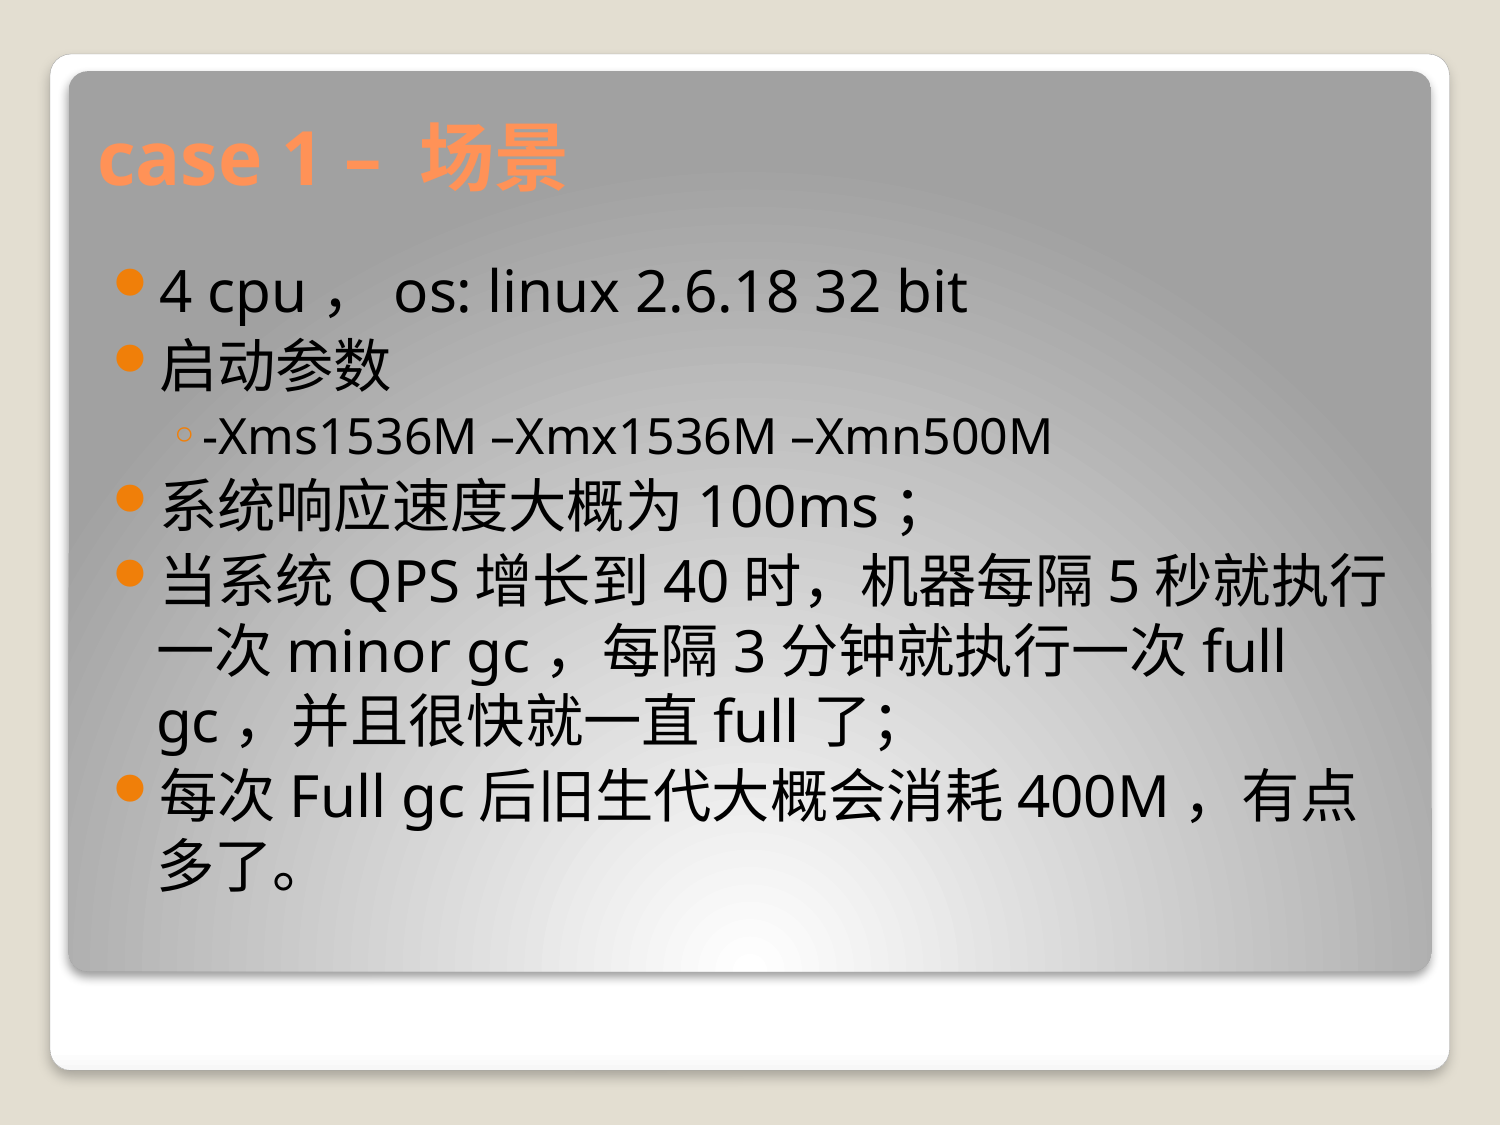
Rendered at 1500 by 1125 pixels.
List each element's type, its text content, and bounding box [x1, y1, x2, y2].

list 4 cpu，os: linux 2.6.18 32 bit 启动参数 -Xms1536M –Xmx1536M –Xmn500M 系统响应速度大概为100ms； 当系统QPS增长到40时，机器每隔5秒就执行一次minor gc，每隔3分钟就执行一次full gc，并且很快就一直full了； 每次Full gc后旧生代大概会消耗400M，有点多了。 [82, 238, 1425, 950]
title case 1 – 场景 [82, 82, 1425, 208]
